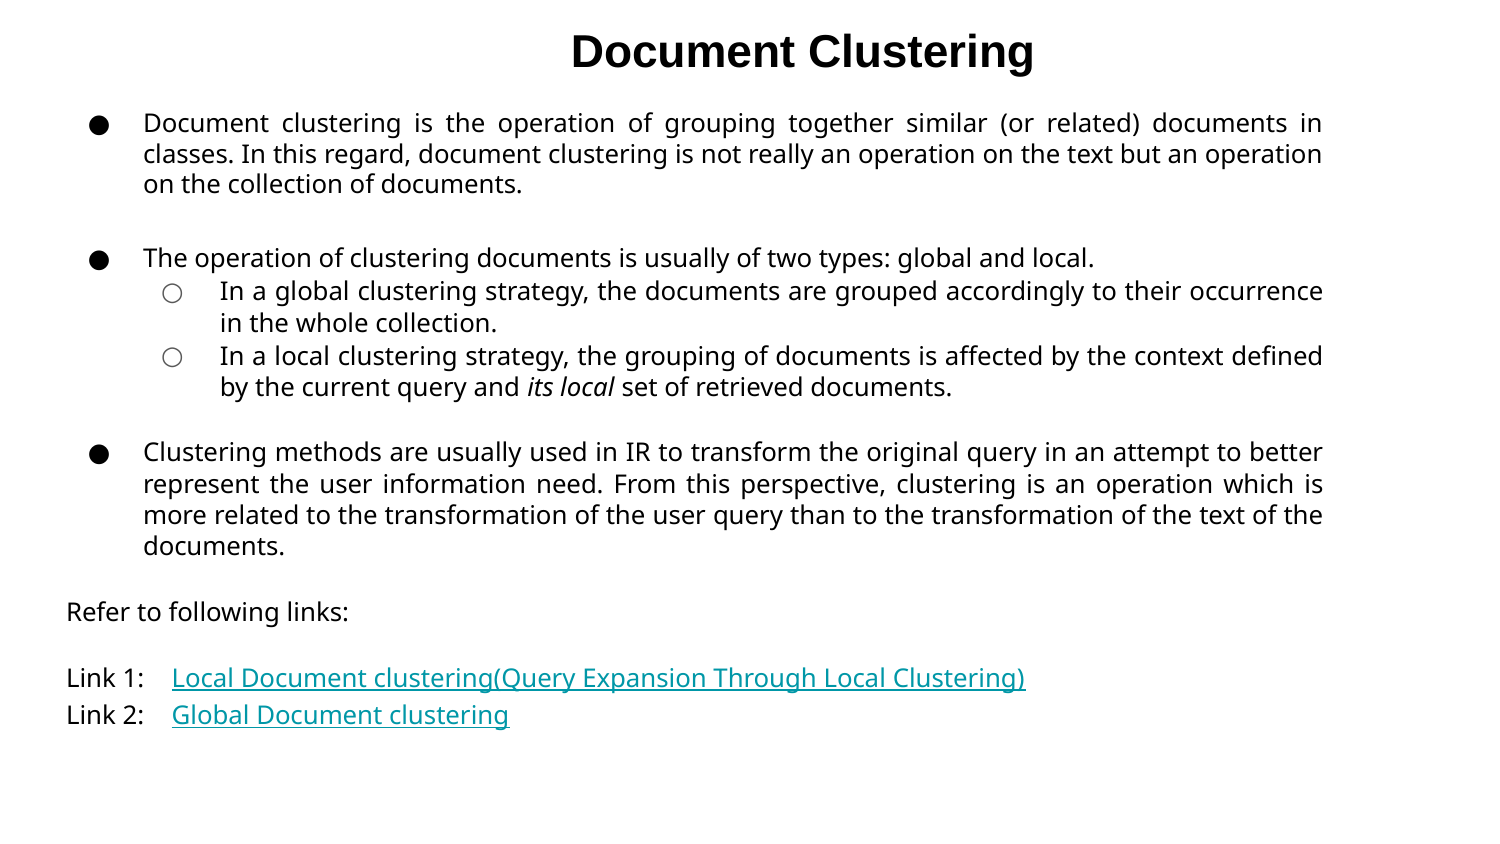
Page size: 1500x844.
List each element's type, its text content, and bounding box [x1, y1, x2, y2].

title Document Clustering [51, 0, 1449, 91]
list Document clustering is the operation of grouping together similar (or related) documents in classes. In this regard, document clustering is not really an operation on the text but an operation on the collection of documents. The operation of clustering documents is usually of two types: global and local. In a global clustering strategy, the documents are grouped accordingly to their occurrence in the whole collection. In a local clustering strategy, the grouping of documents is affected by the context defined by the current query and its local set of retrieved documents. Clustering methods are usually used in IR to transform the original query in an attempt to better represent the user information need. From this perspective, clustering is an operation which is more related to the transformation of the user query than to the transformation of the text of the documents. Refer to following links: Link 1: Local Document clustering(Query Expansion Through Local Clustering) Link 2: Global Document clustering [51, 91, 1449, 750]
